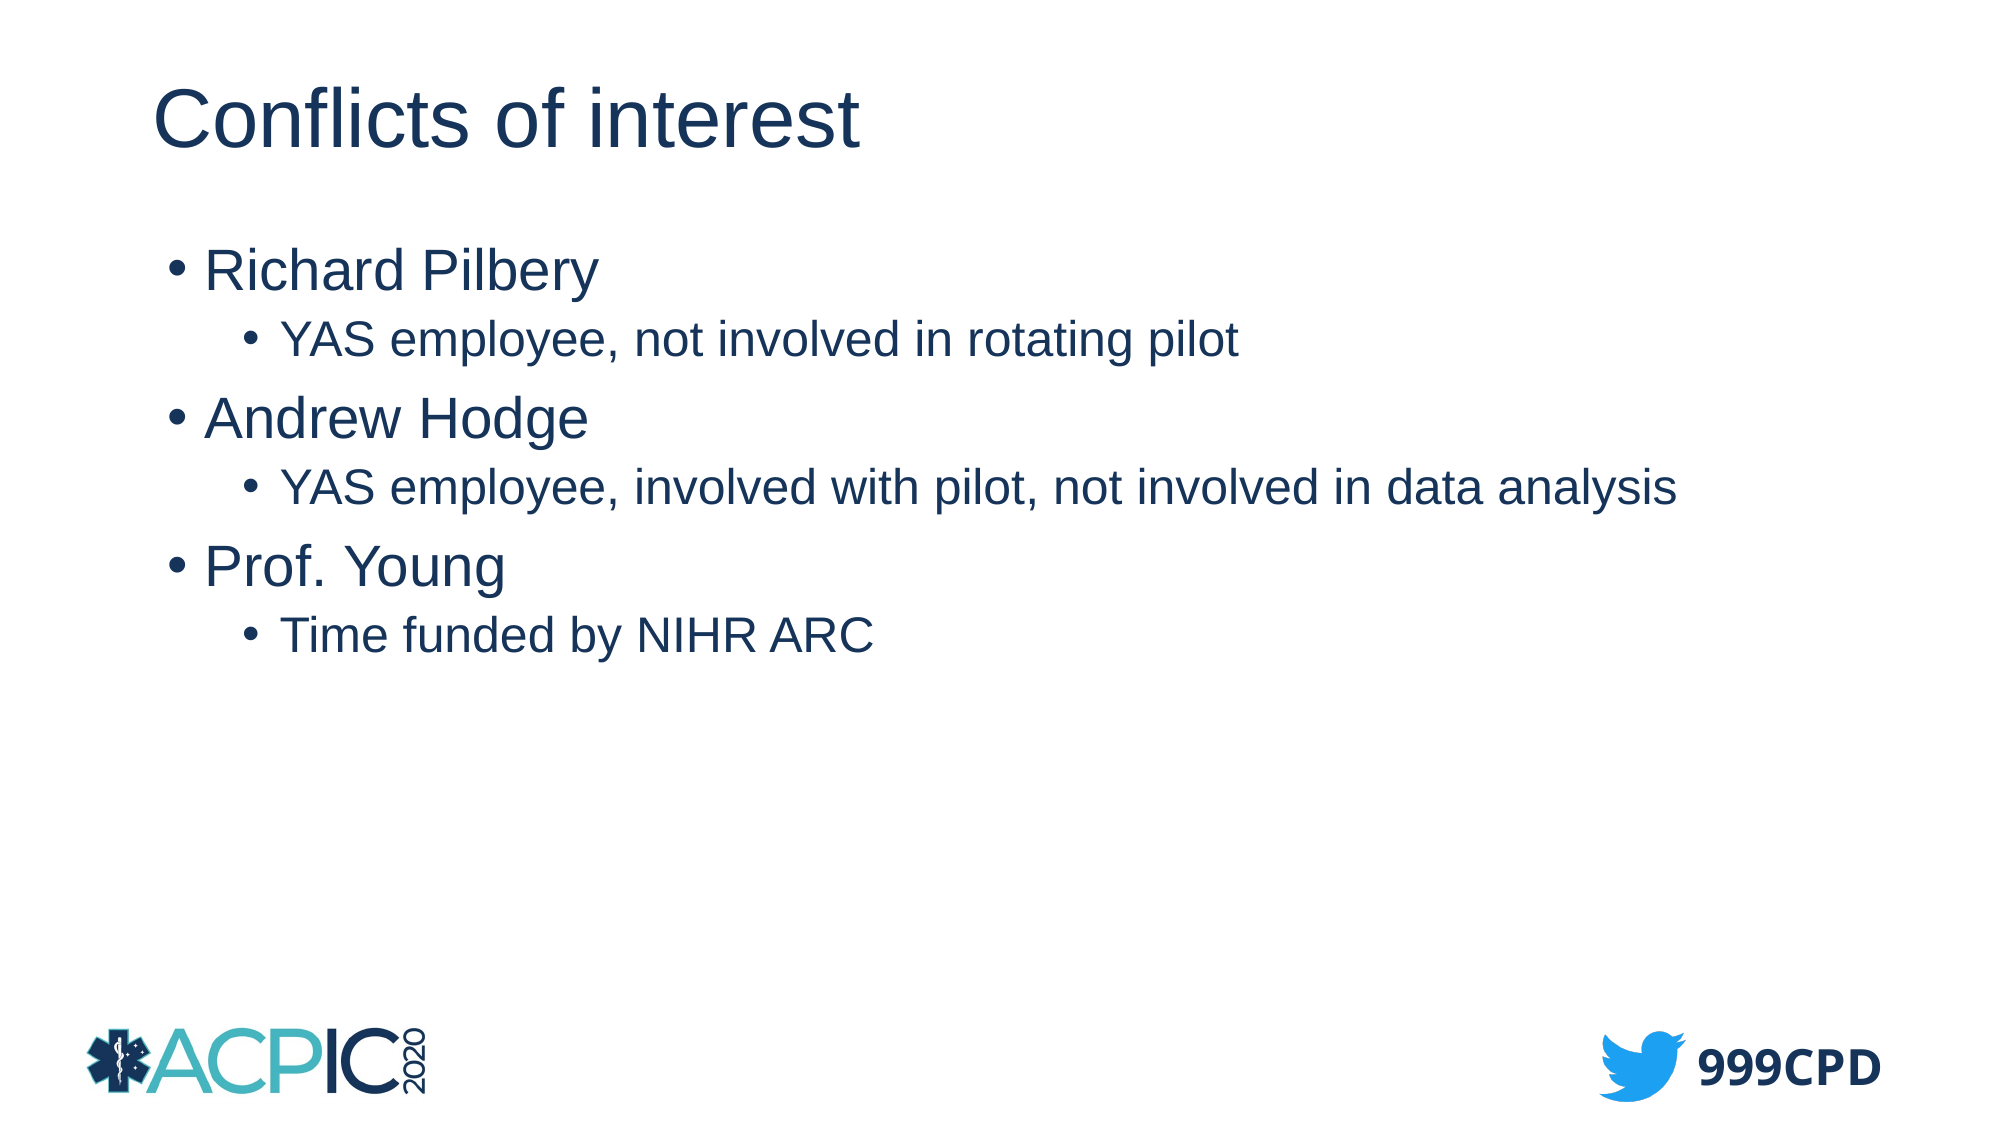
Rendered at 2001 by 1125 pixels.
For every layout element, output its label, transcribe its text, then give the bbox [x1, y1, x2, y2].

picture [1706, 1055, 1712, 1067]
picture [1573, 997, 1712, 1125]
picture [73, 1018, 442, 1104]
title Conflicts of interest [137, 59, 1863, 182]
list Richard Pilbery YAS employee, not involved in rotating pilot Andrew Hodge YAS employee, involved with pilot, not involved in data analysis Prof. Young Time funded by NIHR ARC [135, 208, 1865, 919]
